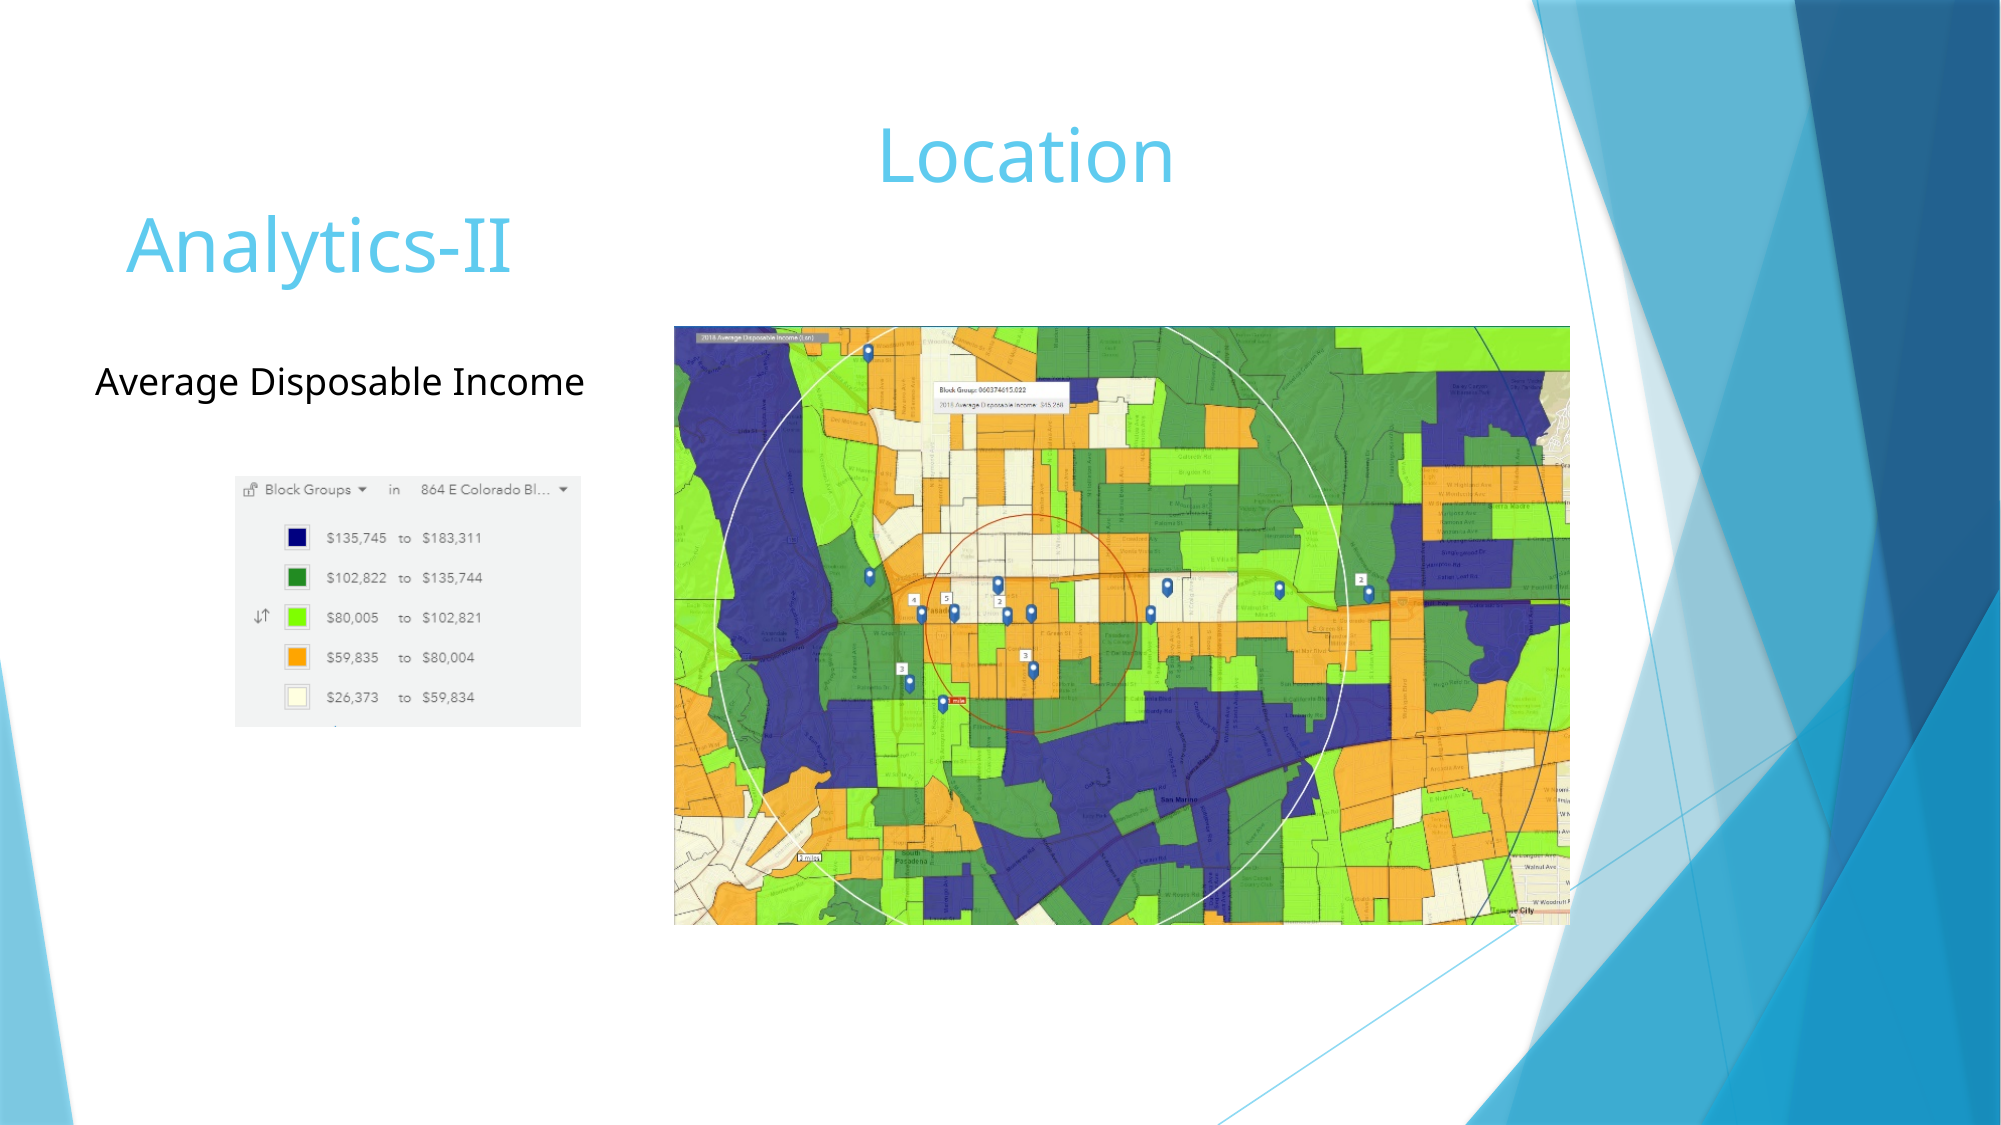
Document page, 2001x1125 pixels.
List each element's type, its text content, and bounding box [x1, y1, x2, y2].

title Location Analytics-II [111, 99, 1522, 317]
text_box Average Disposable Income [80, 351, 668, 411]
picture [234, 476, 581, 728]
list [673, 326, 1571, 925]
